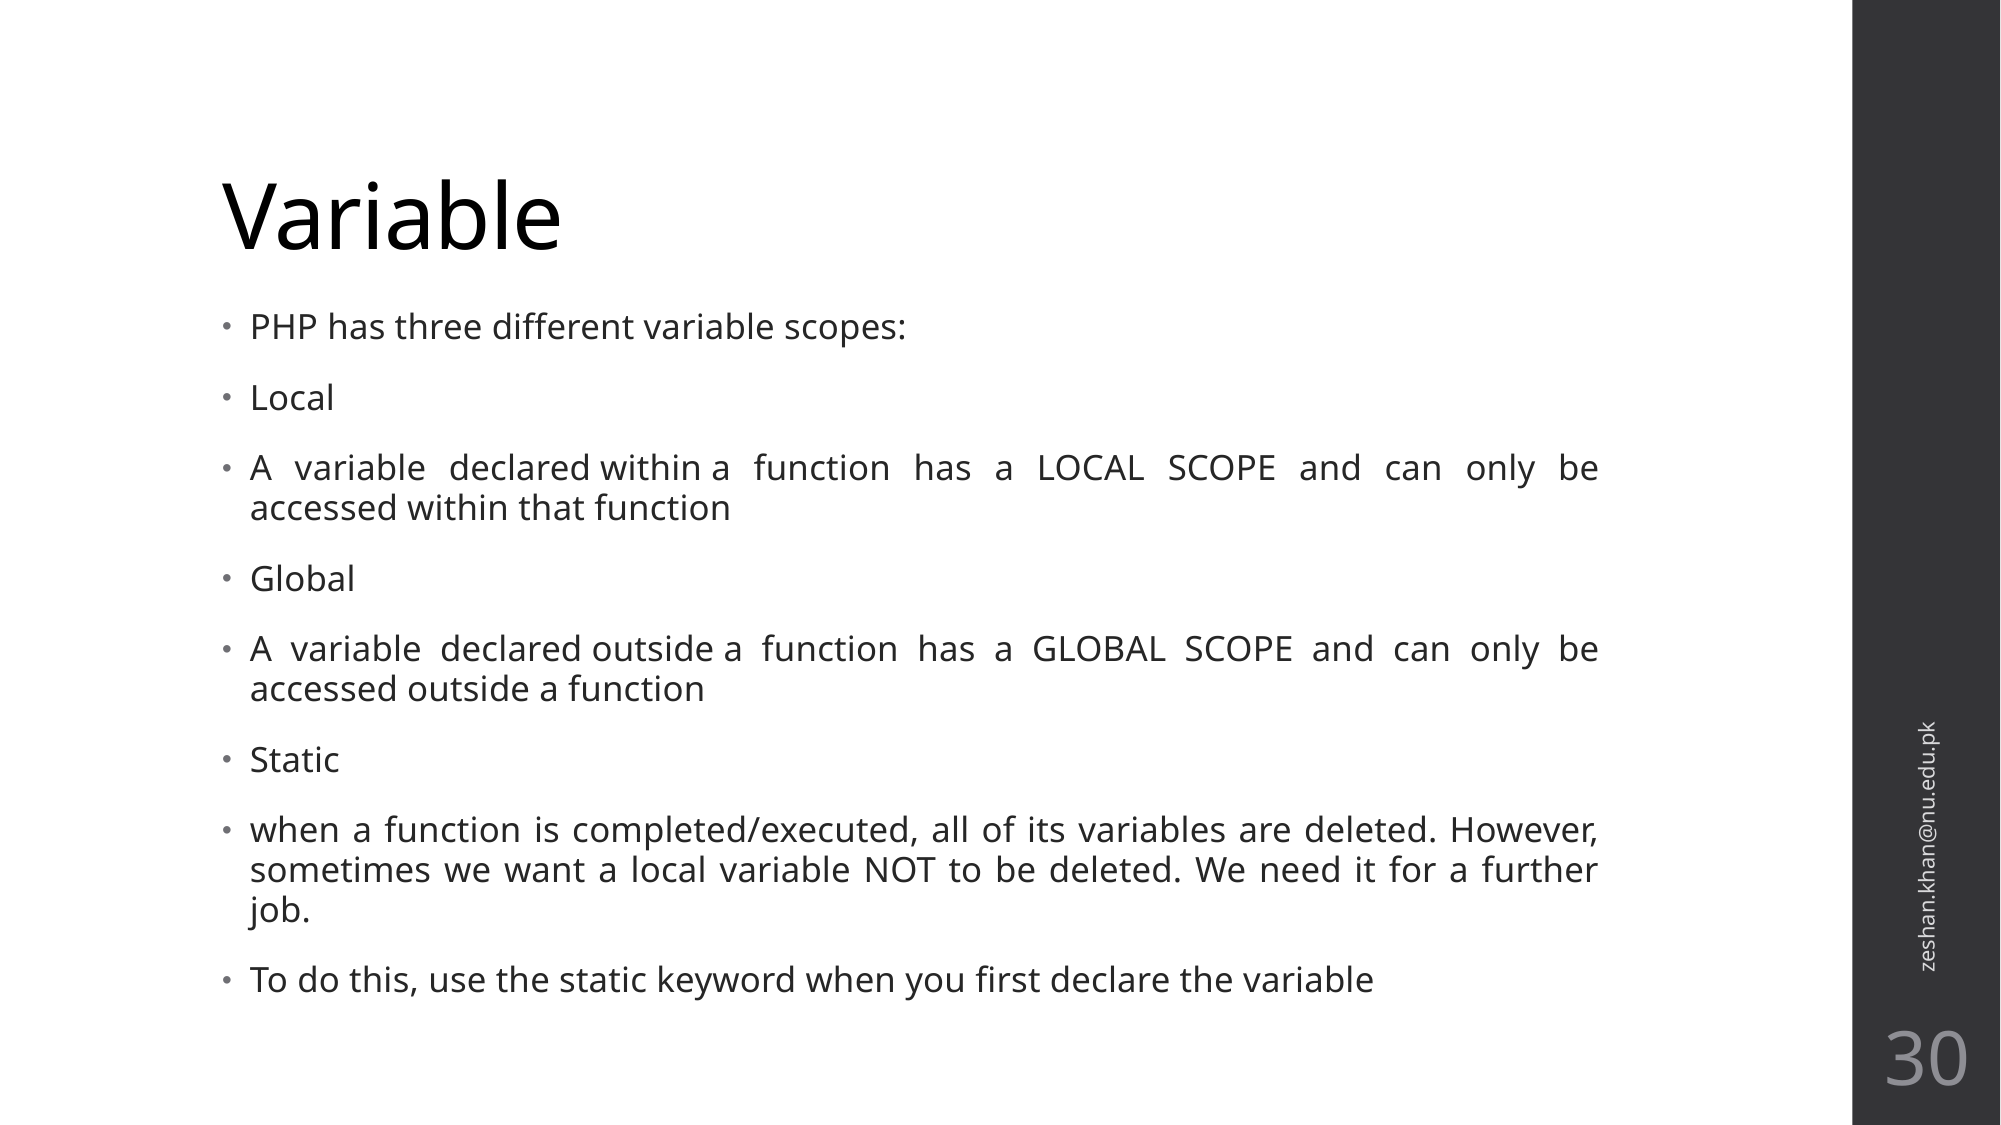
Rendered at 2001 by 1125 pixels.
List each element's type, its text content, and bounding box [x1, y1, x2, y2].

footer zeshan.khan@nu.edu.pk [1897, 400, 1958, 988]
slide_number 30 [1852, 1012, 2000, 1110]
title Variable [206, 60, 1797, 278]
list PHP has three different variable scopes: Local A variable declared within a function has a LOCAL SCOPE and can only be accessed within that function Global A variable declared outside a function has a GLOBAL SCOPE and can only be accessed outside a function Static when a function is completed/executed, all of its variables are deleted. However, sometimes we want a local variable NOT to be deleted. We need it for a further job. To do this, use the static keyword when you first declare the variable [206, 299, 1617, 1014]
